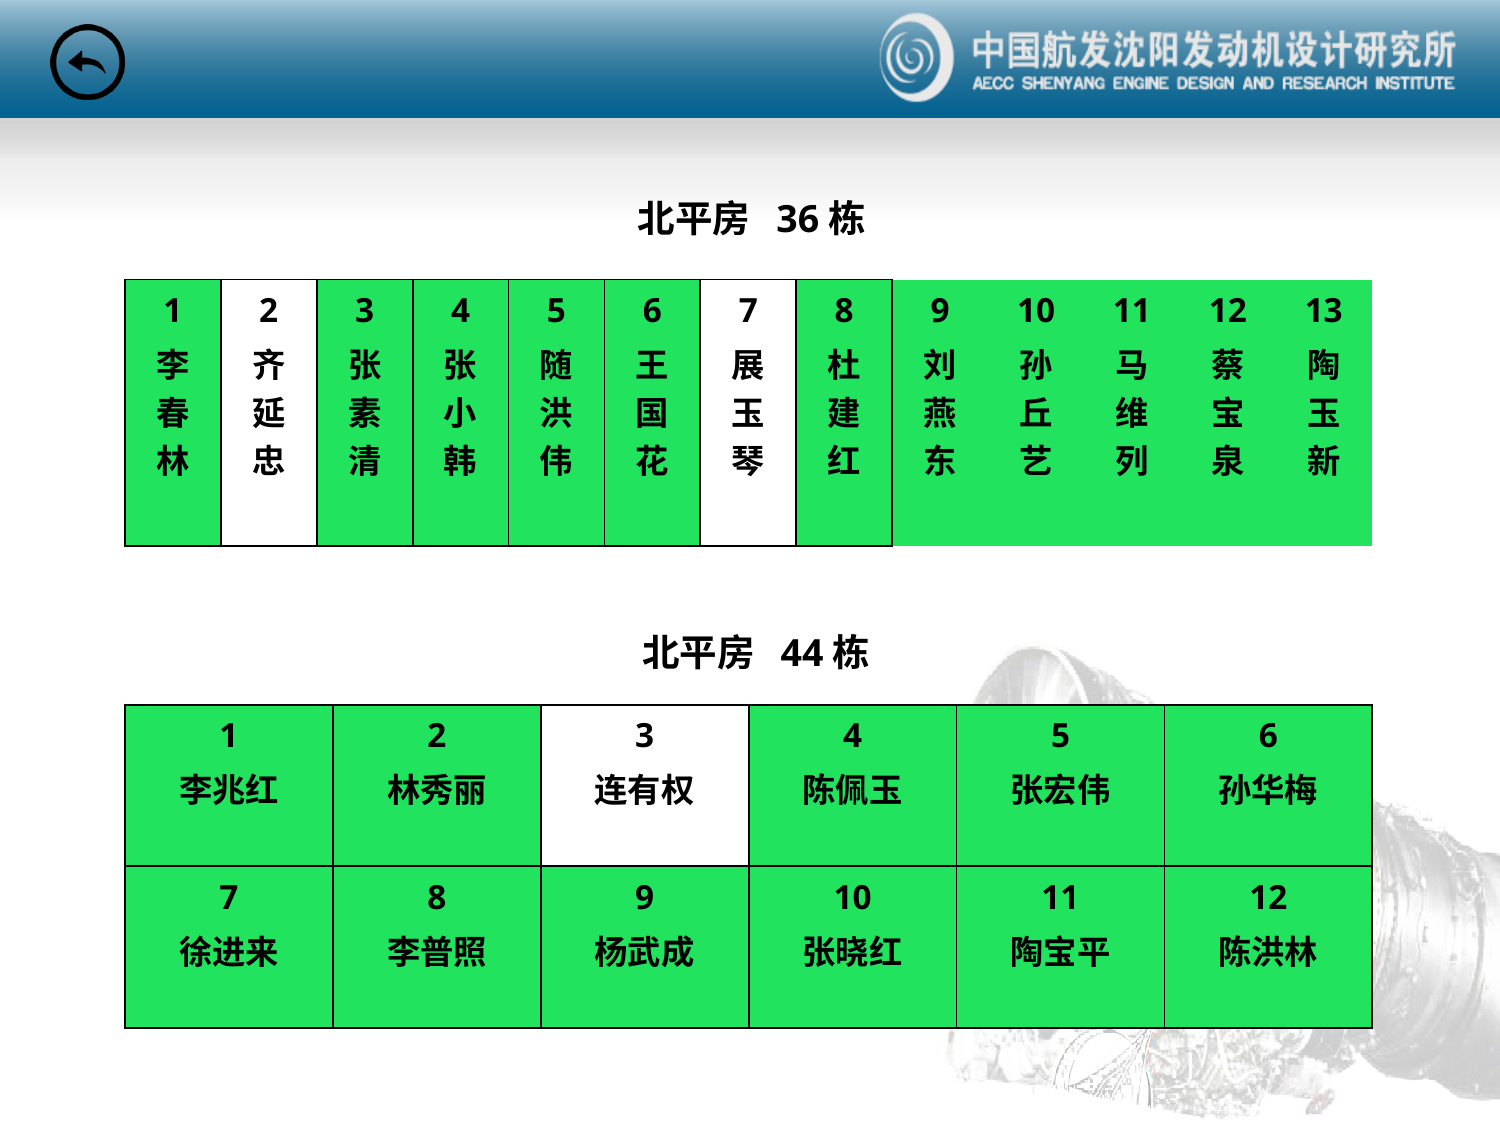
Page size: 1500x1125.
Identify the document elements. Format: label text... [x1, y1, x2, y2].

table_header 8 杜建红 [797, 280, 891, 545]
table_header 2 林秀丽 [334, 706, 540, 865]
table_header 13 陶玉新 [1276, 280, 1372, 546]
table_header 4 张小韩 [414, 280, 508, 545]
table_cell 11 陶宝平 [957, 867, 1164, 1027]
table_cell 9 杨武成 [542, 867, 748, 1027]
table_header 11 马维列 [1084, 280, 1180, 546]
table_cell 10 张晓红 [750, 867, 956, 1027]
picture [42, 24, 131, 102]
table_header 3 连有权 [542, 706, 748, 865]
table_header 5 随洪伟 [509, 280, 604, 545]
table_header 1 李兆红 [126, 706, 332, 865]
table_header 7 展玉琴 [701, 280, 795, 545]
table_cell 12 陈洪林 [1165, 867, 1371, 1027]
table_header 10 孙丘艺 [988, 280, 1084, 546]
picture [878, 527, 1500, 1125]
table_cell 7 徐进来 [126, 867, 332, 1027]
table_cell 8 李普照 [334, 867, 540, 1027]
table_header 4 陈佩玉 [750, 706, 956, 865]
table_header 2 齐延忠 [222, 280, 316, 545]
table_header 5 张宏伟 [957, 706, 1164, 865]
table_header 1 李春林 [126, 280, 220, 545]
table_header 9 刘燕东 [893, 280, 988, 546]
text_box 北平房 36栋 [623, 187, 890, 248]
table_header 6 孙华梅 [1165, 706, 1371, 865]
table_header 6 王国花 [605, 280, 699, 545]
text_box 北平房 44栋 [627, 621, 885, 682]
table_header 3 张素清 [318, 280, 412, 545]
table_header 12 蔡宝泉 [1180, 280, 1276, 546]
